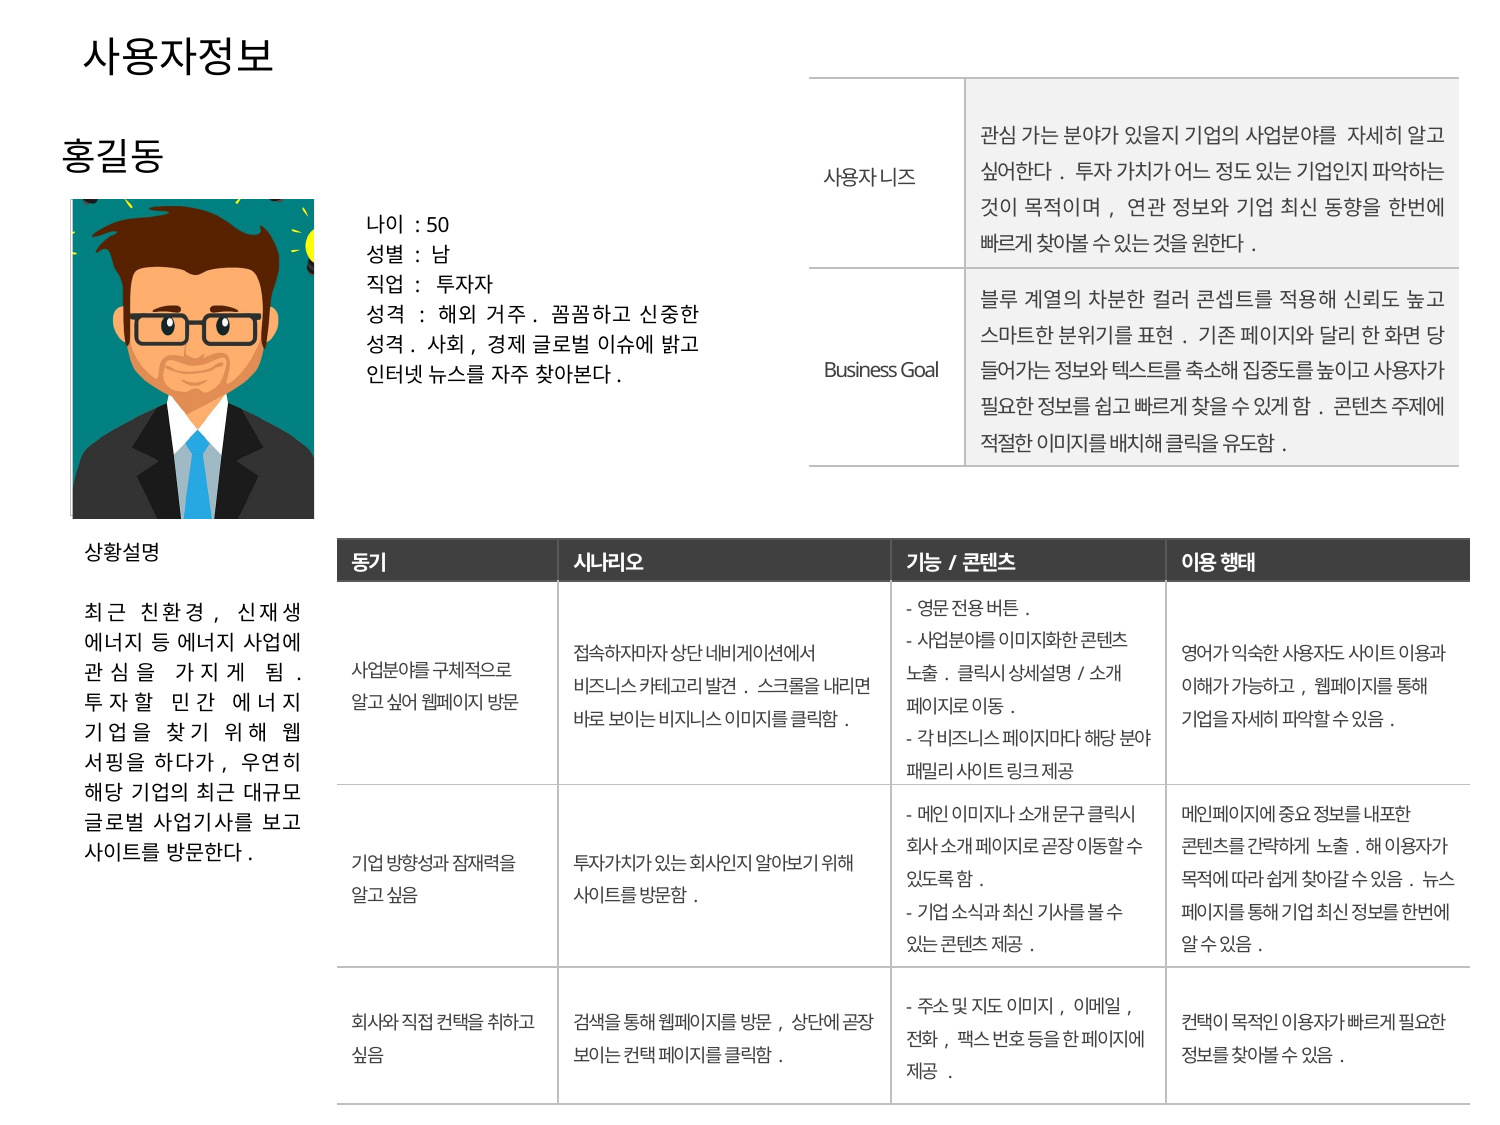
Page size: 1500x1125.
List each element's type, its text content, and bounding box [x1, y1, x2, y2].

table_cell -메인 이미지나 소개 문구 클릭시 회사 소개 페이지로 곧장 이동할 수 있도록 함. -기업 소식과 최신 기사를 볼 수 있는 콘텐츠 제공. [892, 785, 1165, 966]
table_header 기능/콘텐츠 [892, 540, 1165, 580]
table_cell Business Goal [809, 269, 964, 465]
table_header 사용자 니즈 [809, 79, 964, 267]
text_box 홍길동 [46, 125, 180, 186]
table_cell 블루 계열의 차분한 컬러 콘셉트를 적용해 신뢰도 높고 스마트한 분위기를 표현. 기존 페이지와 달리 한 화면 당 들어가는 정보와 텍스트를 축소해 집중도를 높이고 사용자가 필요한 정보를 쉽고 빠르게 찾을 수 있게 함. 콘텐츠 주제에 적절한 이미지를 배치해 클릭을 유도함. [966, 269, 1459, 465]
table_cell 기업 방향성과 잠재력을 알고 싶음 [337, 785, 557, 966]
table_cell 접속하자마자 상단 네비게이션에서 비즈니스 카테고리 발견. 스크롤을 내리면 바로 보이는 비지니스 이미지를 클릭함. [559, 582, 890, 784]
table_cell 영어가 익숙한 사용자도 사이트 이용과 이해가 가능하고, 웹페이지를 통해 기업을 자세히 파악할 수 있음. [1167, 582, 1470, 784]
table_cell 투자가치가 있는 회사인지 알아보기 위해 사이트를 방문함. [559, 785, 890, 966]
table_cell -영문 전용 버튼. -사업분야를 이미지화한 콘텐츠 노출. 클릭시 상세설명/소개 페이지로 이동. -각 비즈니스 페이지마다 해당 분야 패밀리 사이트 링크 제공 [892, 582, 1165, 784]
table_cell -주소 및 지도 이미지, 이메일, 전화, 팩스 번호 등을 한 페이지에 제공 . [892, 968, 1165, 1103]
table_header 관심 가는 분야가 있을지 기업의 사업분야를 자세히 알고 싶어한다. 투자 가치가 어느 정도 있는 기업인지 파악하는 것이 목적이며, 연관 정보와 기업 최신 동향을 한번에 빠르게 찾아볼 수 있는 것을 원한다. [966, 79, 1459, 267]
text_box 나이 : 50 성별 : 남 직업 : 투자자 성격 : 해외 거주. 꼼꼼하고 신중한 성격. 사회, 경제 글로벌 이슈에 밝고 인터넷 뉴스를 자주 찾아본다. [351, 199, 715, 395]
table_cell 컨택이 목적인 이용자가 빠르게 필요한 정보를 찾아볼 수 있음. [1167, 968, 1470, 1103]
picture [72, 199, 315, 519]
table_cell 메인페이지에 중요 정보를 내포한 콘텐츠를 간략하게 노출.해 이용자가 목적에 따라 쉽게 찾아갈 수 있음. 뉴스 페이지를 통해 기업 최신 정보를 한번에 알 수 있음. [1167, 785, 1470, 966]
text_box 사용자정보 [67, 23, 290, 89]
text_box 상황설명 최근 친환경, 신재생 에너지 등 에너지 사업에 관심을 가지게 됨. 투자할 민간 에너지 기업을 찾기 위해 웹 서핑을 하다가, 우연히 해당 기업의 최근 대규모 글로벌 사업기사를 보고 사이트를 방문한다. [70, 527, 317, 873]
table_cell 사업분야를 구체적으로 알고 싶어 웹페이지 방문 [337, 582, 557, 784]
table_cell 검색을 통해 웹페이지를 방문, 상단에 곧장 보이는 컨택 페이지를 클릭함. [559, 968, 890, 1103]
table_header 동기 [337, 540, 557, 580]
table_header 이용 행태 [1167, 540, 1470, 580]
table_header 시나리오 [559, 540, 890, 580]
table_cell 회사와 직접 컨택을 취하고 싶음 [337, 968, 557, 1103]
